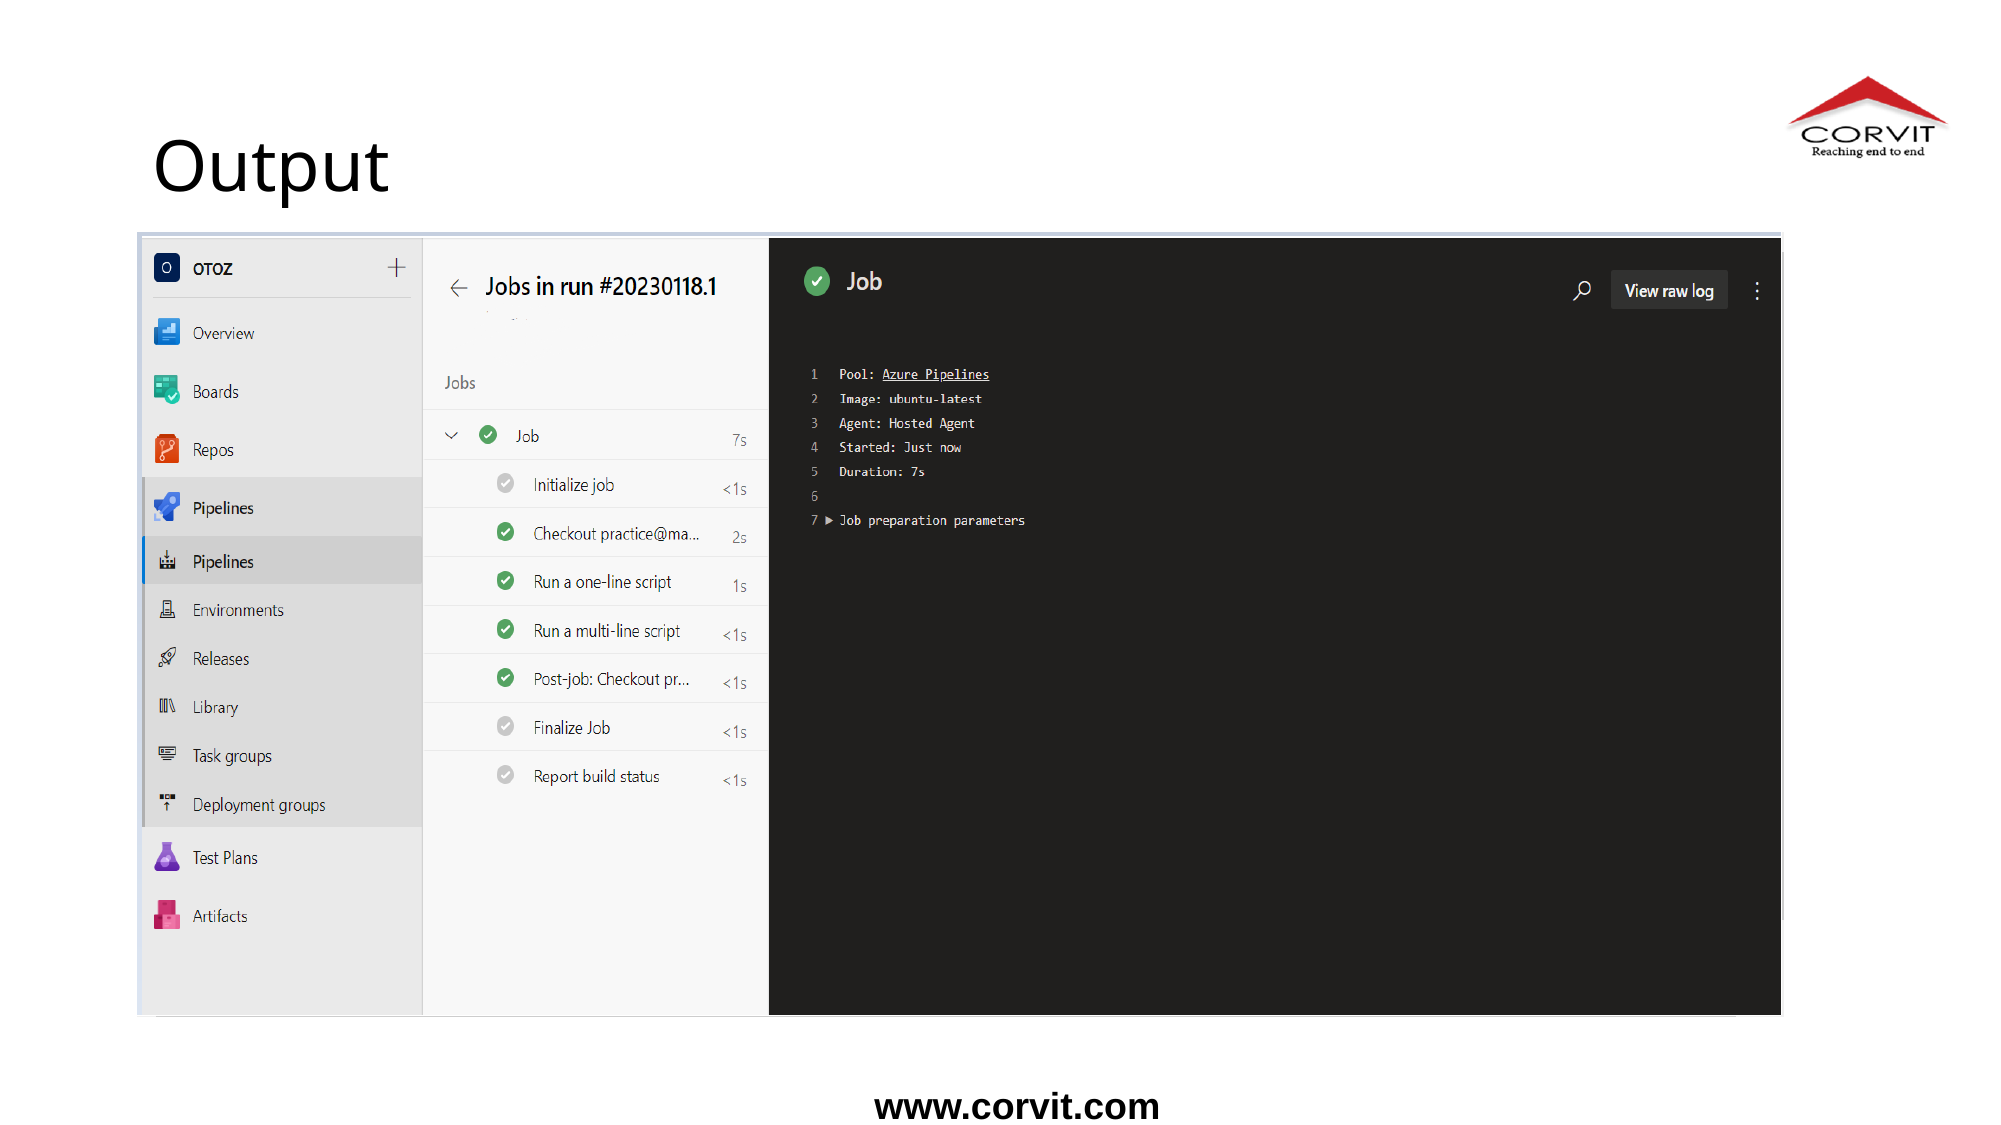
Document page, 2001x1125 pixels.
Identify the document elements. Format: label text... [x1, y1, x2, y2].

title Output [137, 59, 1863, 278]
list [137, 232, 1784, 1017]
text_box www.corvit.com [34, 1074, 2000, 1125]
picture [1783, 73, 1951, 163]
